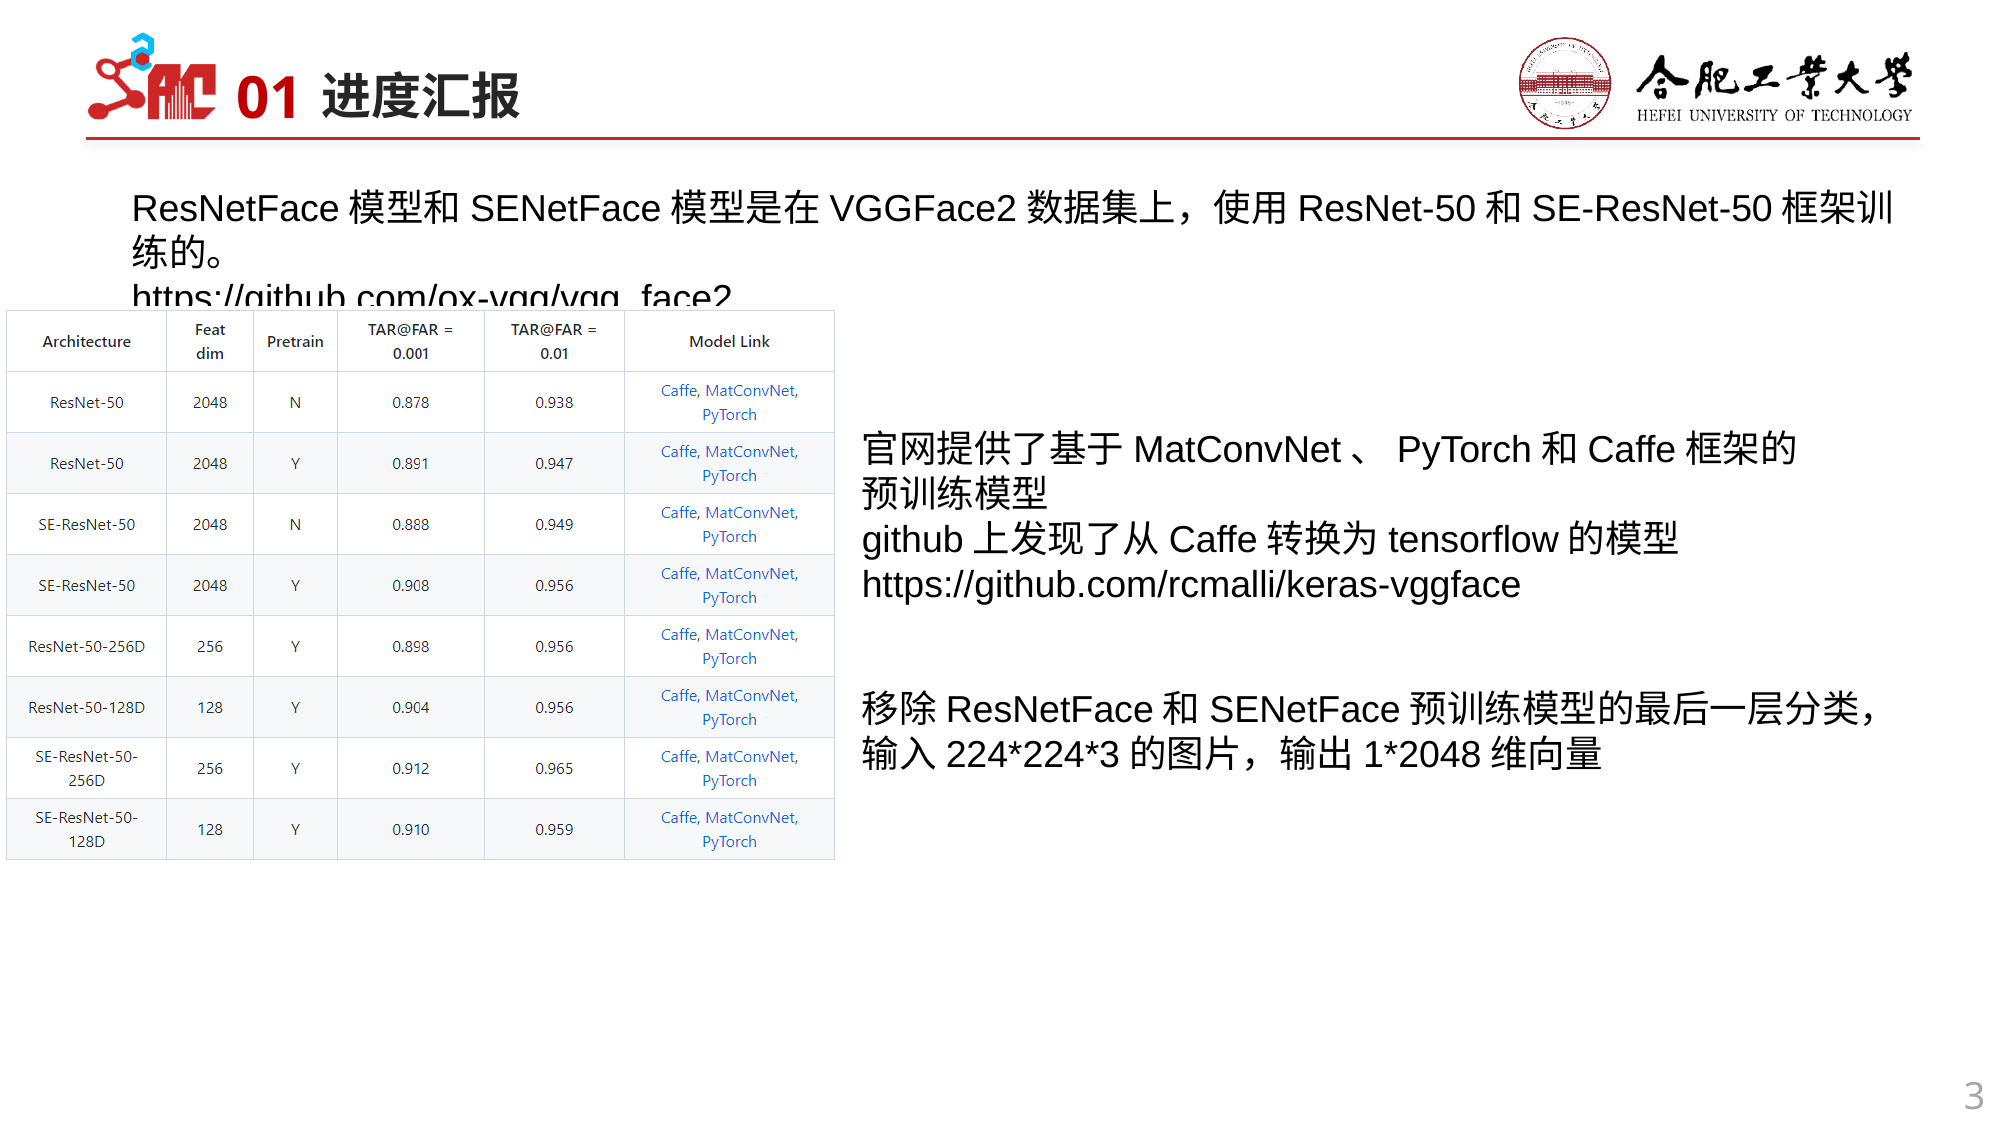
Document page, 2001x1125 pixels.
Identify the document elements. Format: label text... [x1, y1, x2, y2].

text_box 移除ResNetFace和SENetFace预训练模型的最后一层分类，输入224*224*3的图片，输出1*2048维向量 [847, 677, 1888, 783]
text_box ResNetFace模型和SENetFace模型是在VGGFace2数据集上，使用ResNet-50和SE-ResNet-50框架训练的。 https://github.com/ox-vgg/vgg_face2 [116, 177, 1922, 327]
text_box 01 [221, 35, 346, 139]
picture [1511, 29, 1955, 136]
text_box [1875, 1064, 2000, 1125]
picture [0, 306, 839, 870]
text_box 官网提供了基于MatConvNet、PyTorch和Caffe框架的预训练模型 github上发现了从Caffe转换为tensorflow的模型 https://github.com/rcmalli/keras-vggface [847, 417, 1819, 612]
picture [85, 12, 220, 147]
text_box 进度汇报 [306, 41, 1233, 132]
